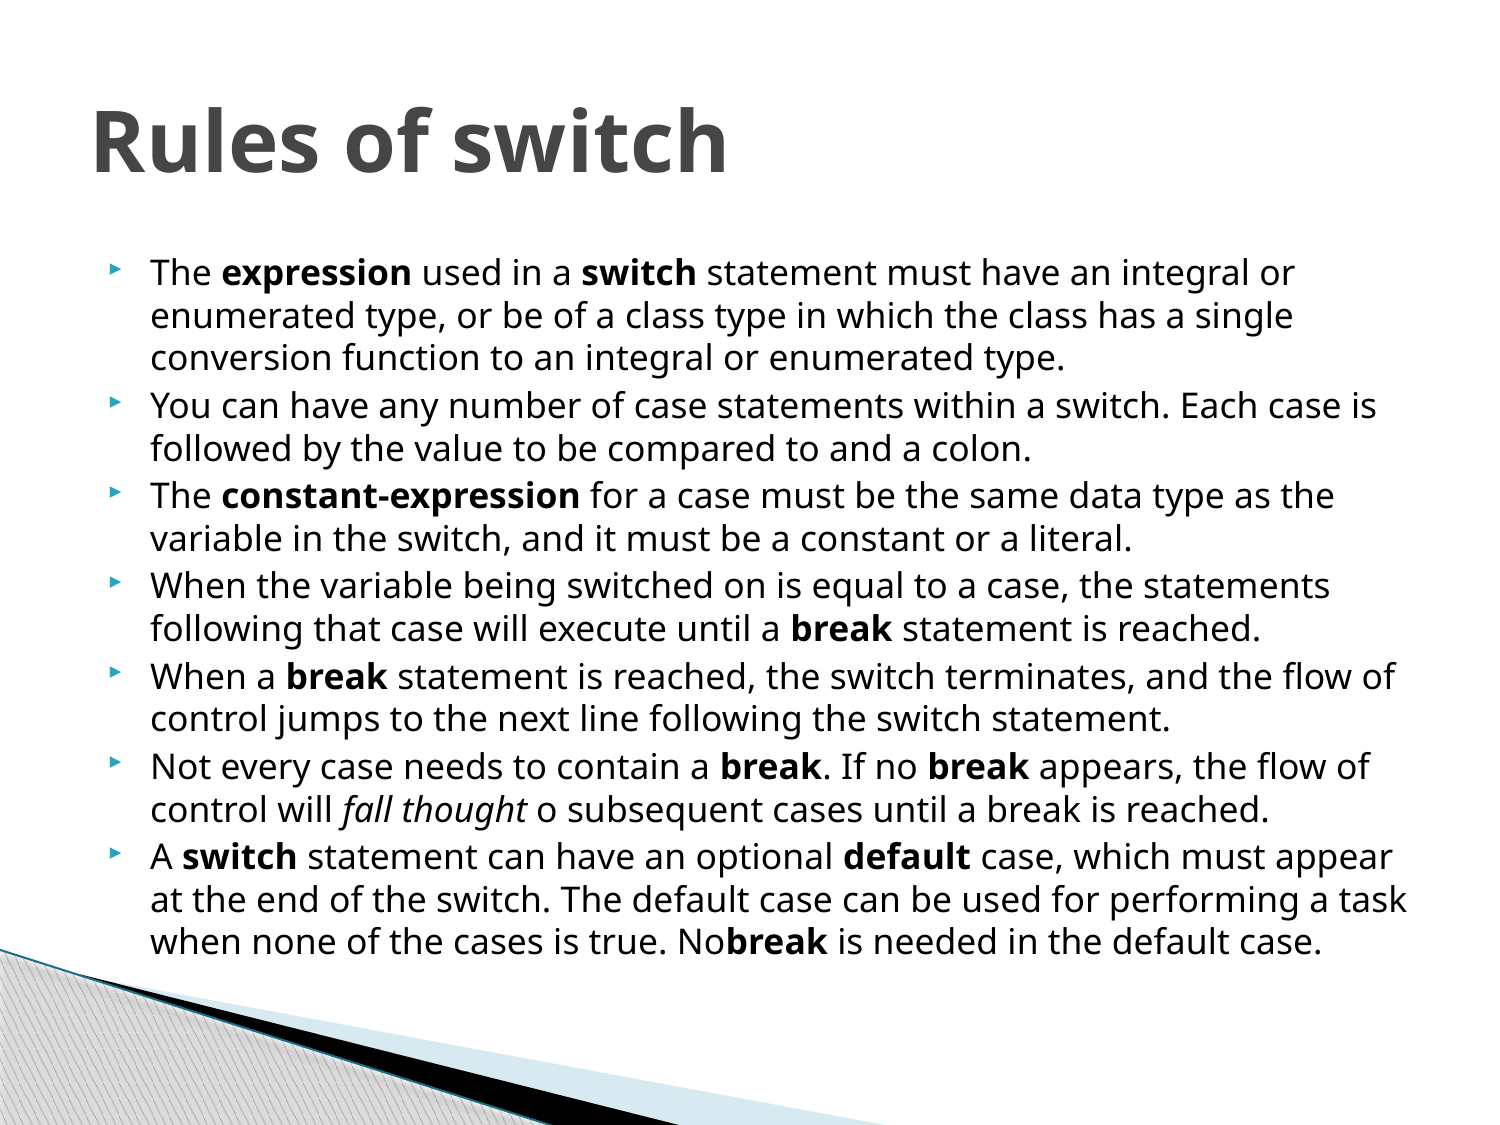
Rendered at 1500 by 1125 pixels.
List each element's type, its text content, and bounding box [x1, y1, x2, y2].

title Rules of switch [75, 45, 1425, 233]
list The expression used in a switch statement must have an integral or enumerated type, or be of a class type in which the class has a single conversion function to an integral or enumerated type. You can have any number of case statements within a switch. Each case is followed by the value to be compared to and a colon. The constant-expression for a case must be the same data type as the variable in the switch, and it must be a constant or a literal. When the variable being switched on is equal to a case, the statements following that case will execute until a break statement is reached. When a break statement is reached, the switch terminates, and the flow of control jumps to the next line following the switch statement. Not every case needs to contain a break. If no break appears, the flow of control will fall thought o subsequent cases until a break is reached. A switch statement can have an optional default case, which must appear at the end of the switch. The default case can be used for performing a task when none of the cases is true. Nobreak is needed in the default case. [75, 243, 1425, 986]
